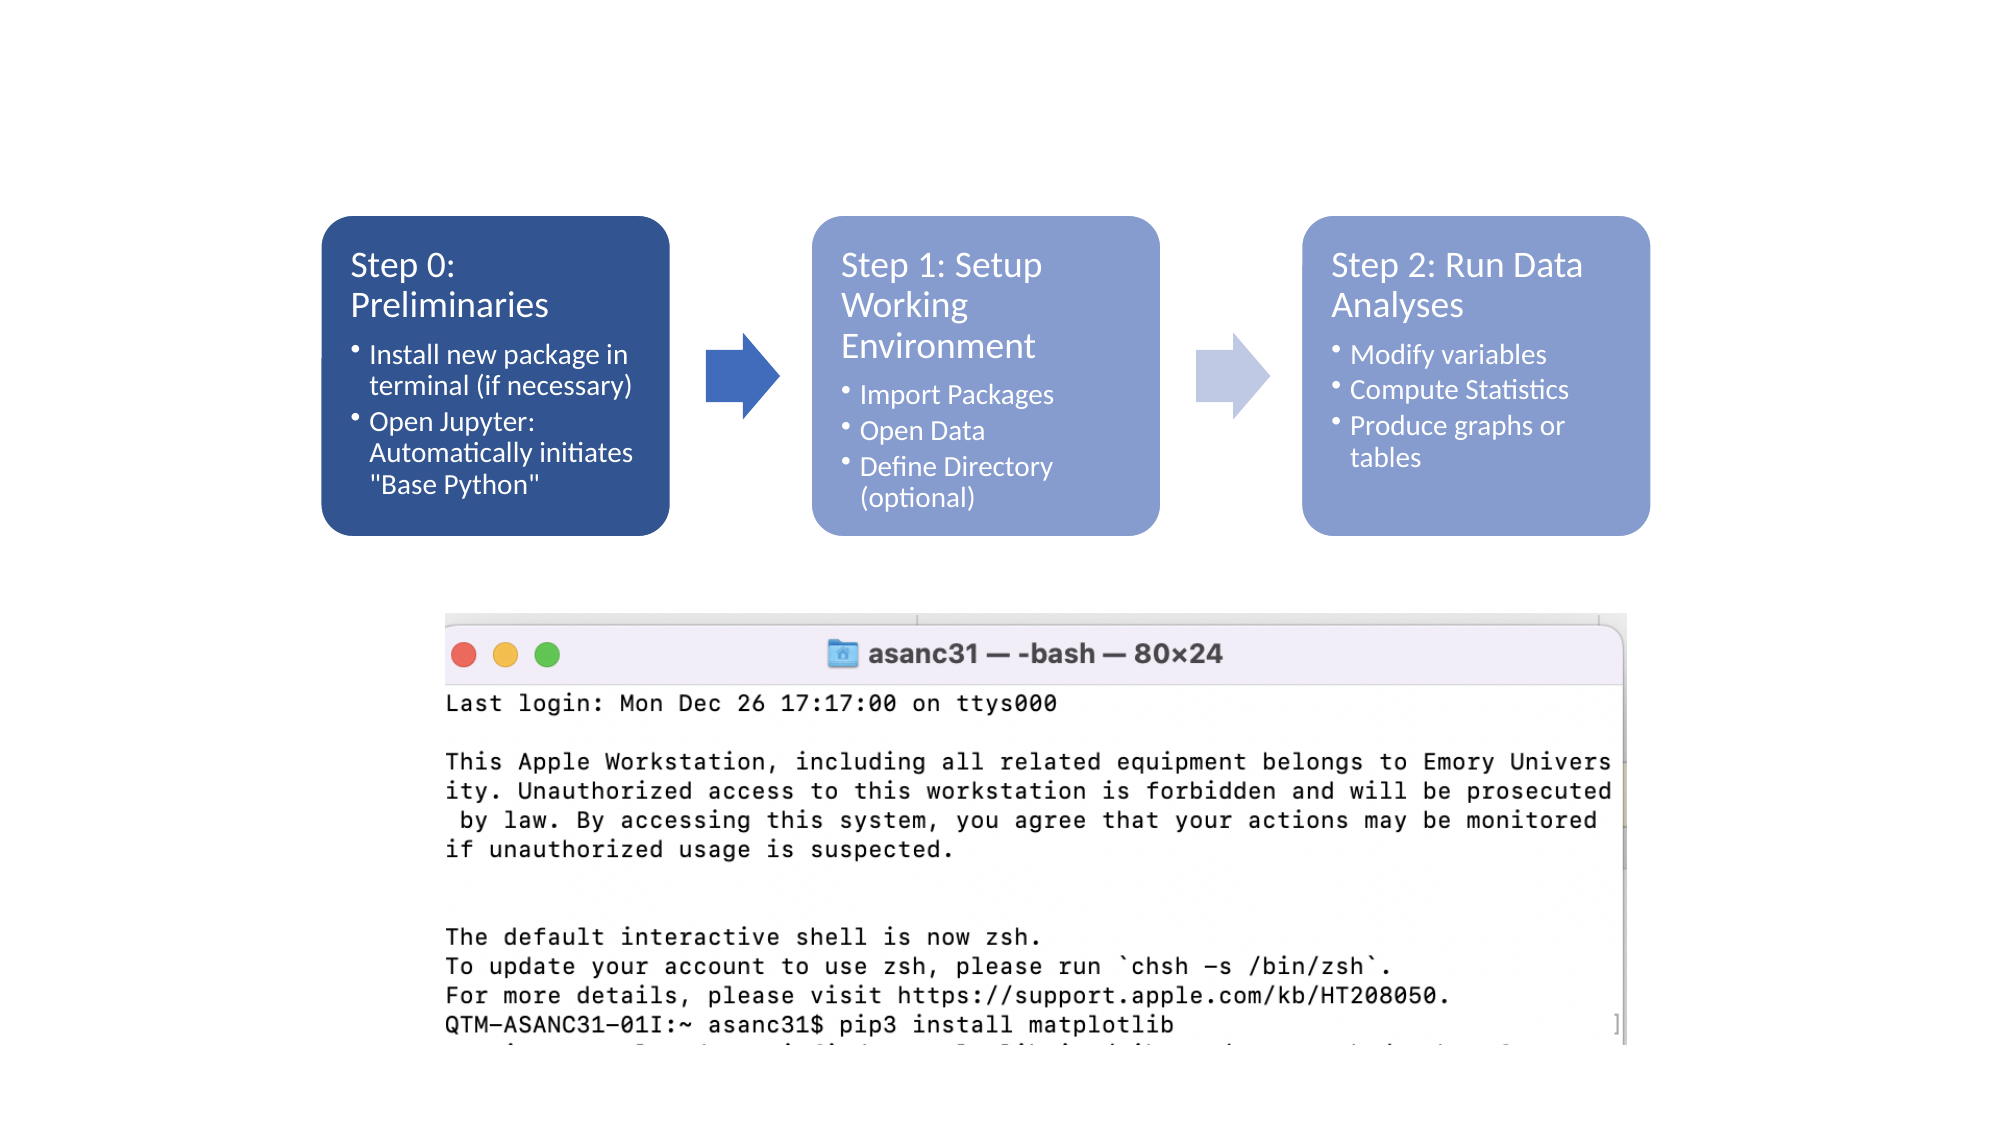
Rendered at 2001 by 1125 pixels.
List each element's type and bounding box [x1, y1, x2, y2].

picture [445, 613, 1627, 1045]
text_box [319, 189, 1653, 563]
